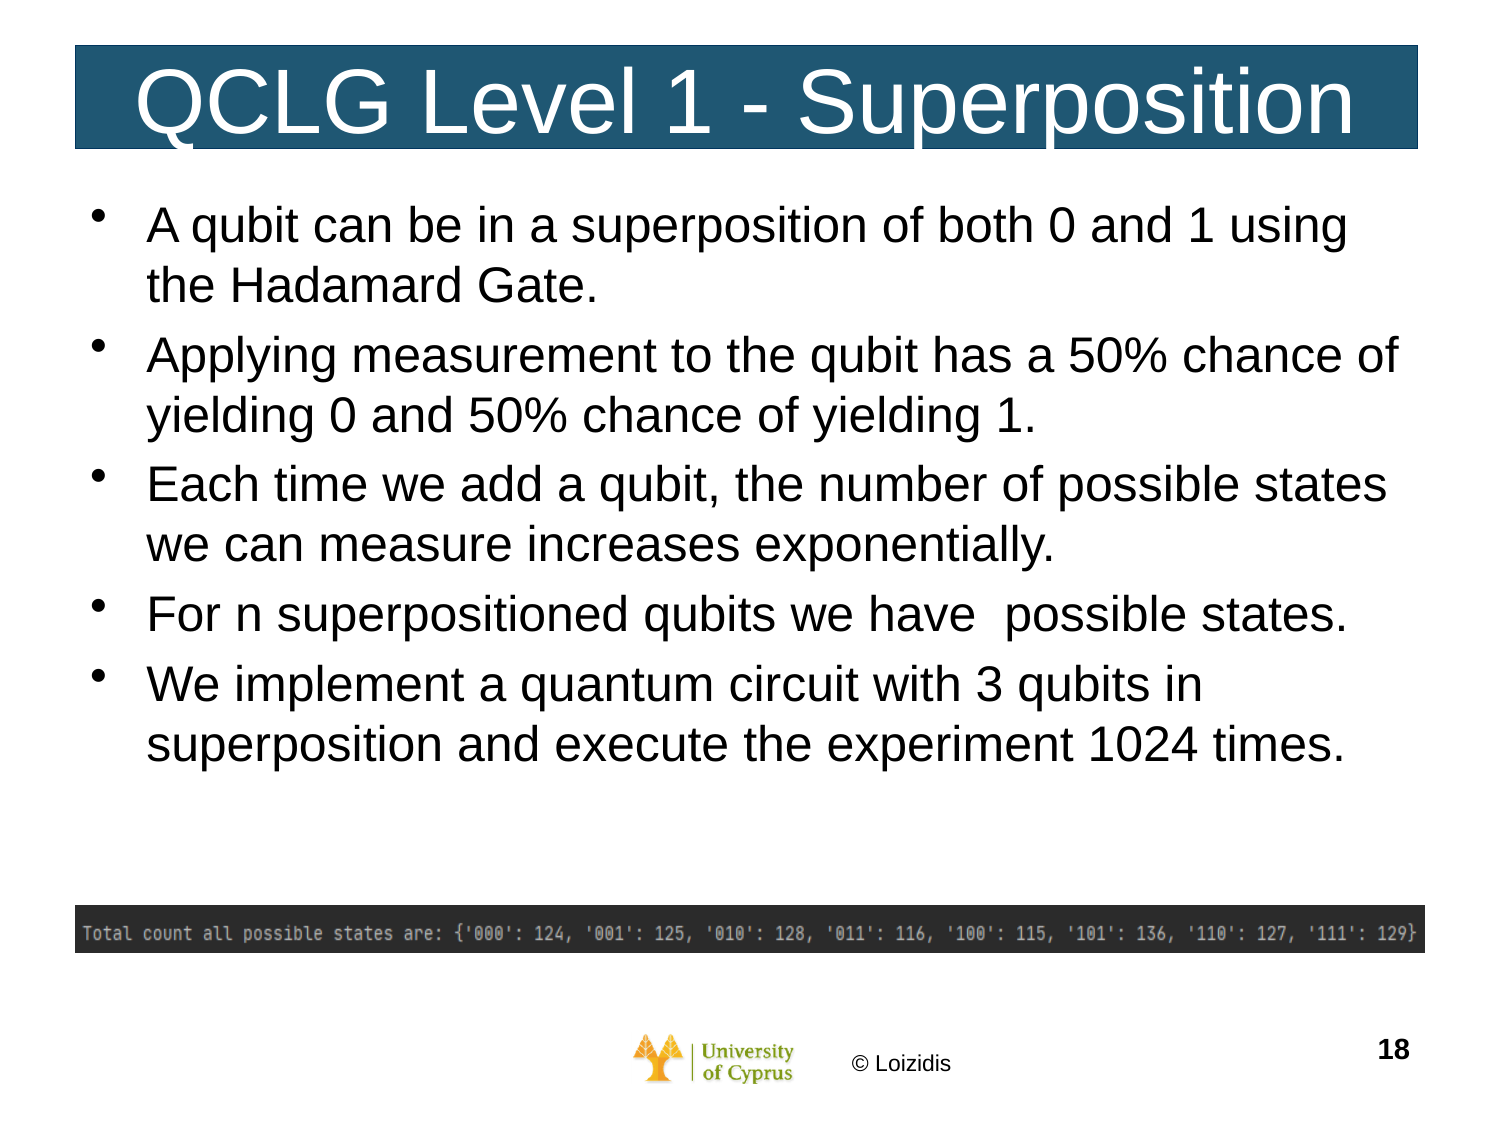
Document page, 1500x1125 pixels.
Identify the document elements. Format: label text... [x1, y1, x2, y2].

picture [631, 1032, 795, 1084]
picture [74, 904, 1426, 953]
title QCLG Level 1 - Superposition [75, 45, 1418, 149]
